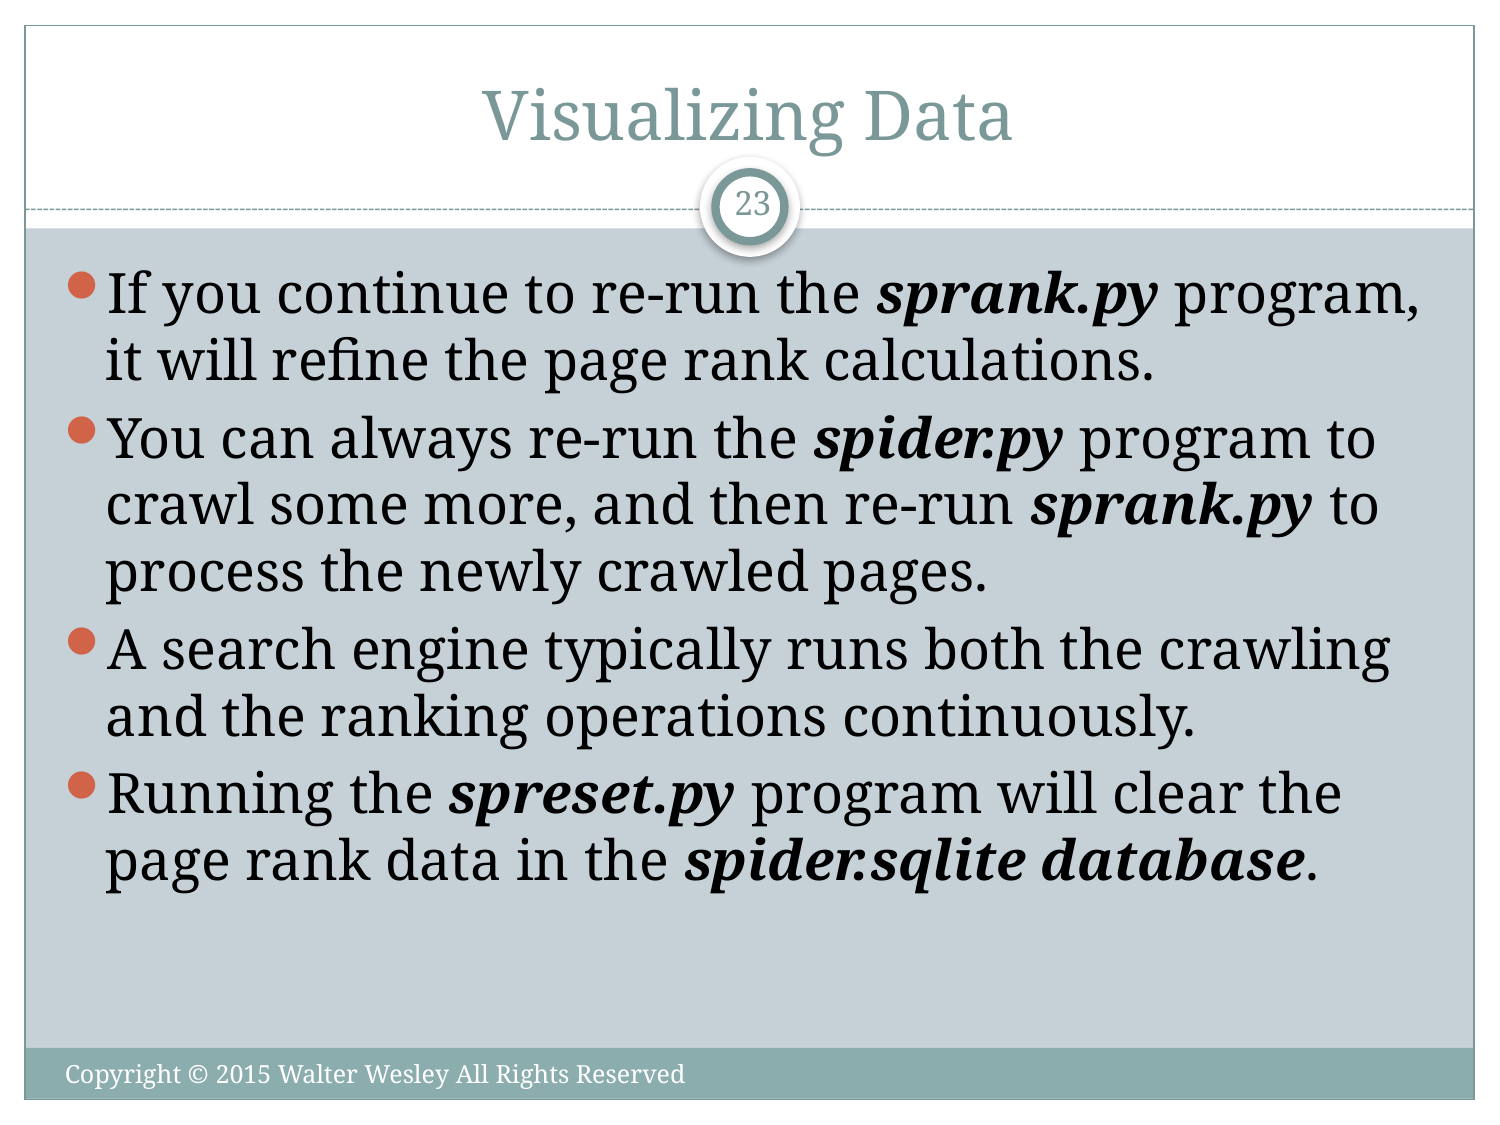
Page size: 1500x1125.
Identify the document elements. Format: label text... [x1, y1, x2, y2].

footer Copyright © 2015 Walter Wesley All Rights Reserved [50, 1051, 763, 1112]
slide_number 23 [715, 168, 791, 241]
title Visualizing Data [49, 37, 1450, 162]
list If you continue to re-run the sprank.py program, it will refine the page rank calculations. You can always re-run the spider.py program to crawl some more, and then re-run sprank.py to process the newly crawled pages. A search engine typically runs both the crawling and the ranking operations continuously. Running the spreset.py program will clear the page rank data in the spider.sqlite database. [49, 250, 1445, 1001]
